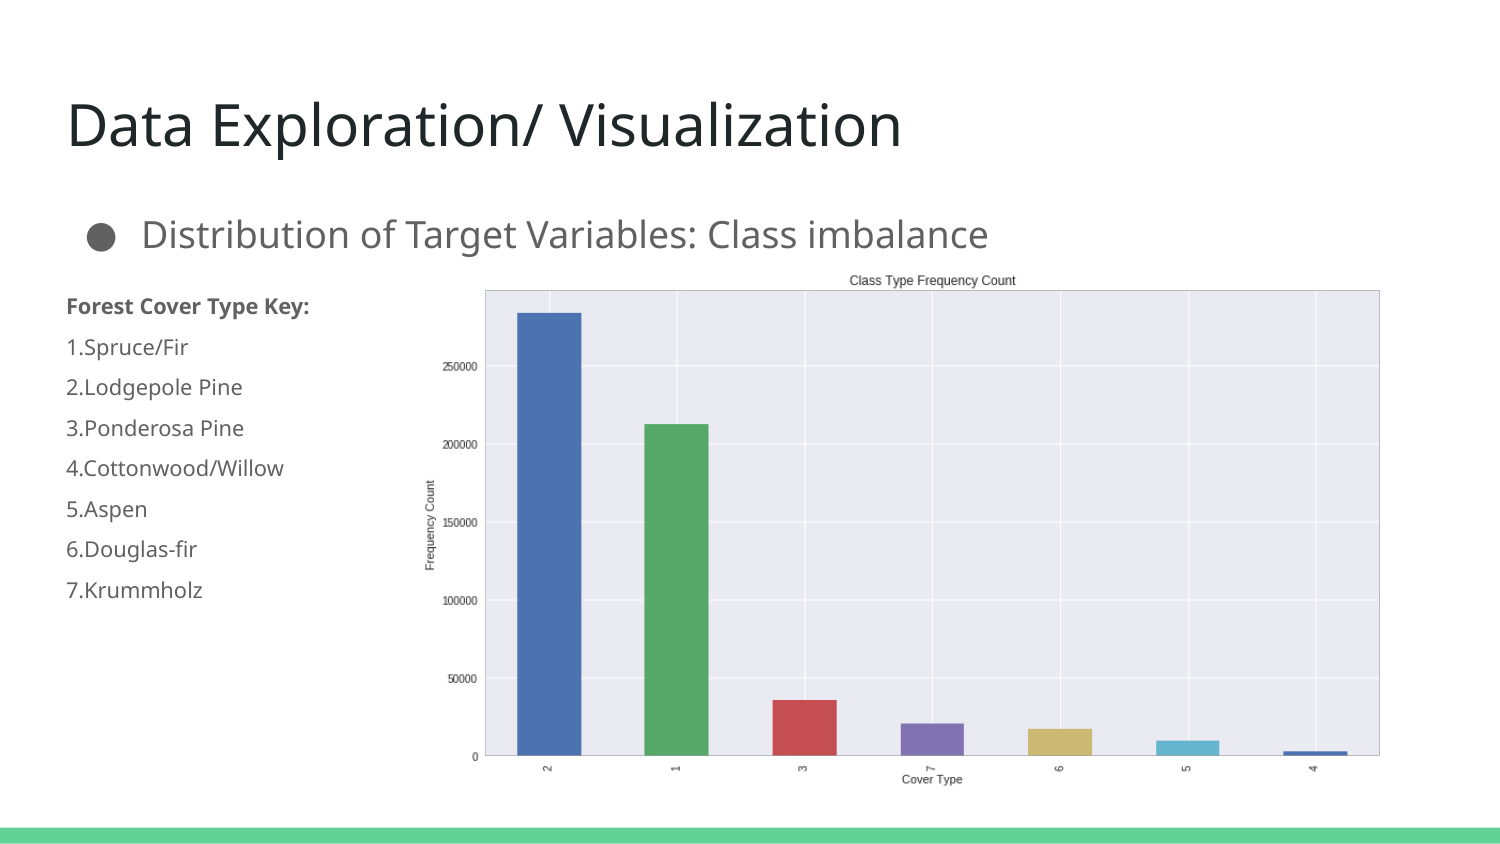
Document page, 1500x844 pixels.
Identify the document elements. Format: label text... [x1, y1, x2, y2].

list Distribution of Target Variables: Class imbalance Forest Cover Type Key: 1.Spruce/Fir 2.Lodgepole Pine 3.Ponderosa Pine 4.Cottonwood/Willow 5.Aspen 6.Douglas-fir 7.Krummholz [51, 189, 1449, 750]
title Data Exploration/ Visualization [51, 72, 1449, 167]
picture [419, 268, 1388, 793]
